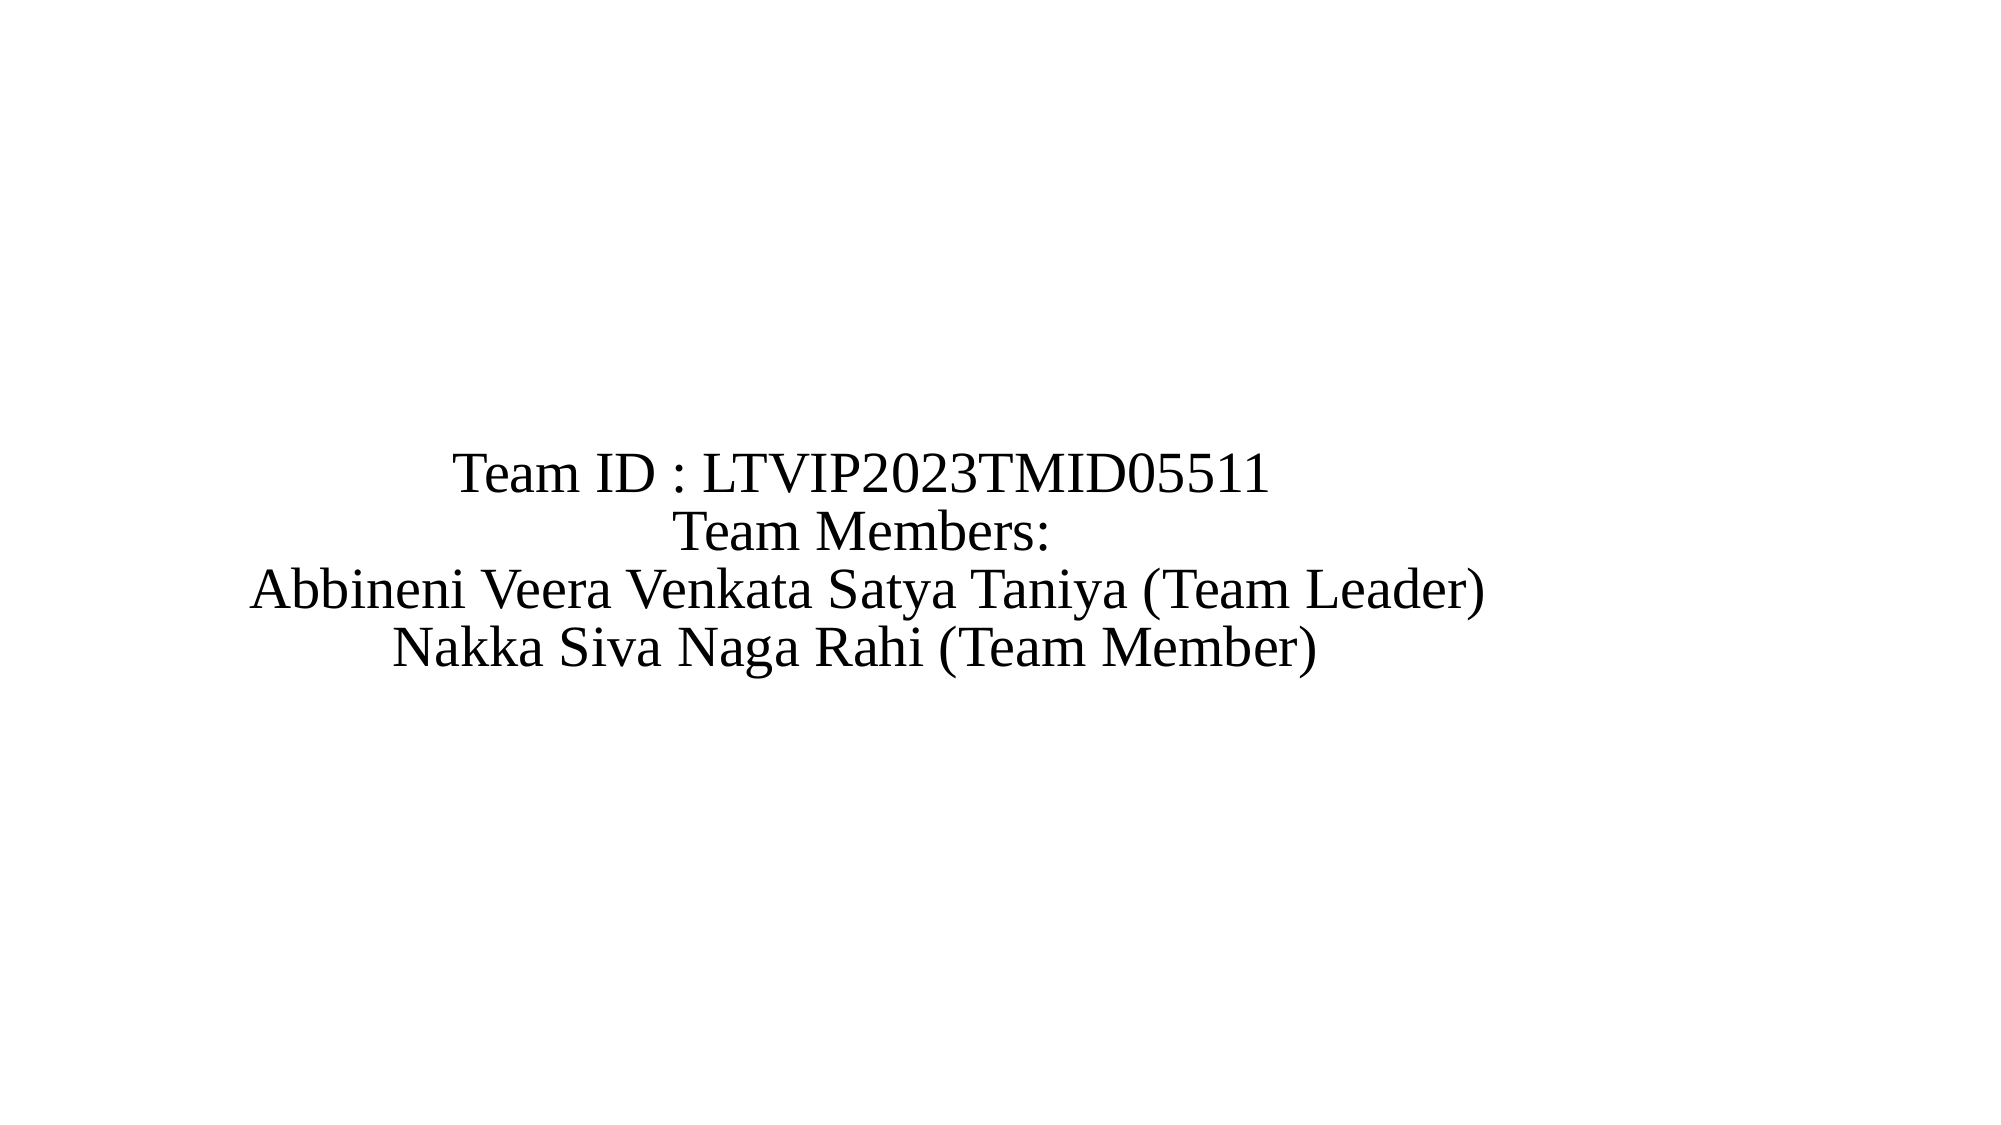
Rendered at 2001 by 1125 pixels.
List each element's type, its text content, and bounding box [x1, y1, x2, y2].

title Team ID : LTVIP2023TMID05511 Team Members: Abbineni Veera Venkata Satya Taniya (Team Leader) Nakka Siva Naga Rahi (Team Member) [0, 111, 1725, 1014]
